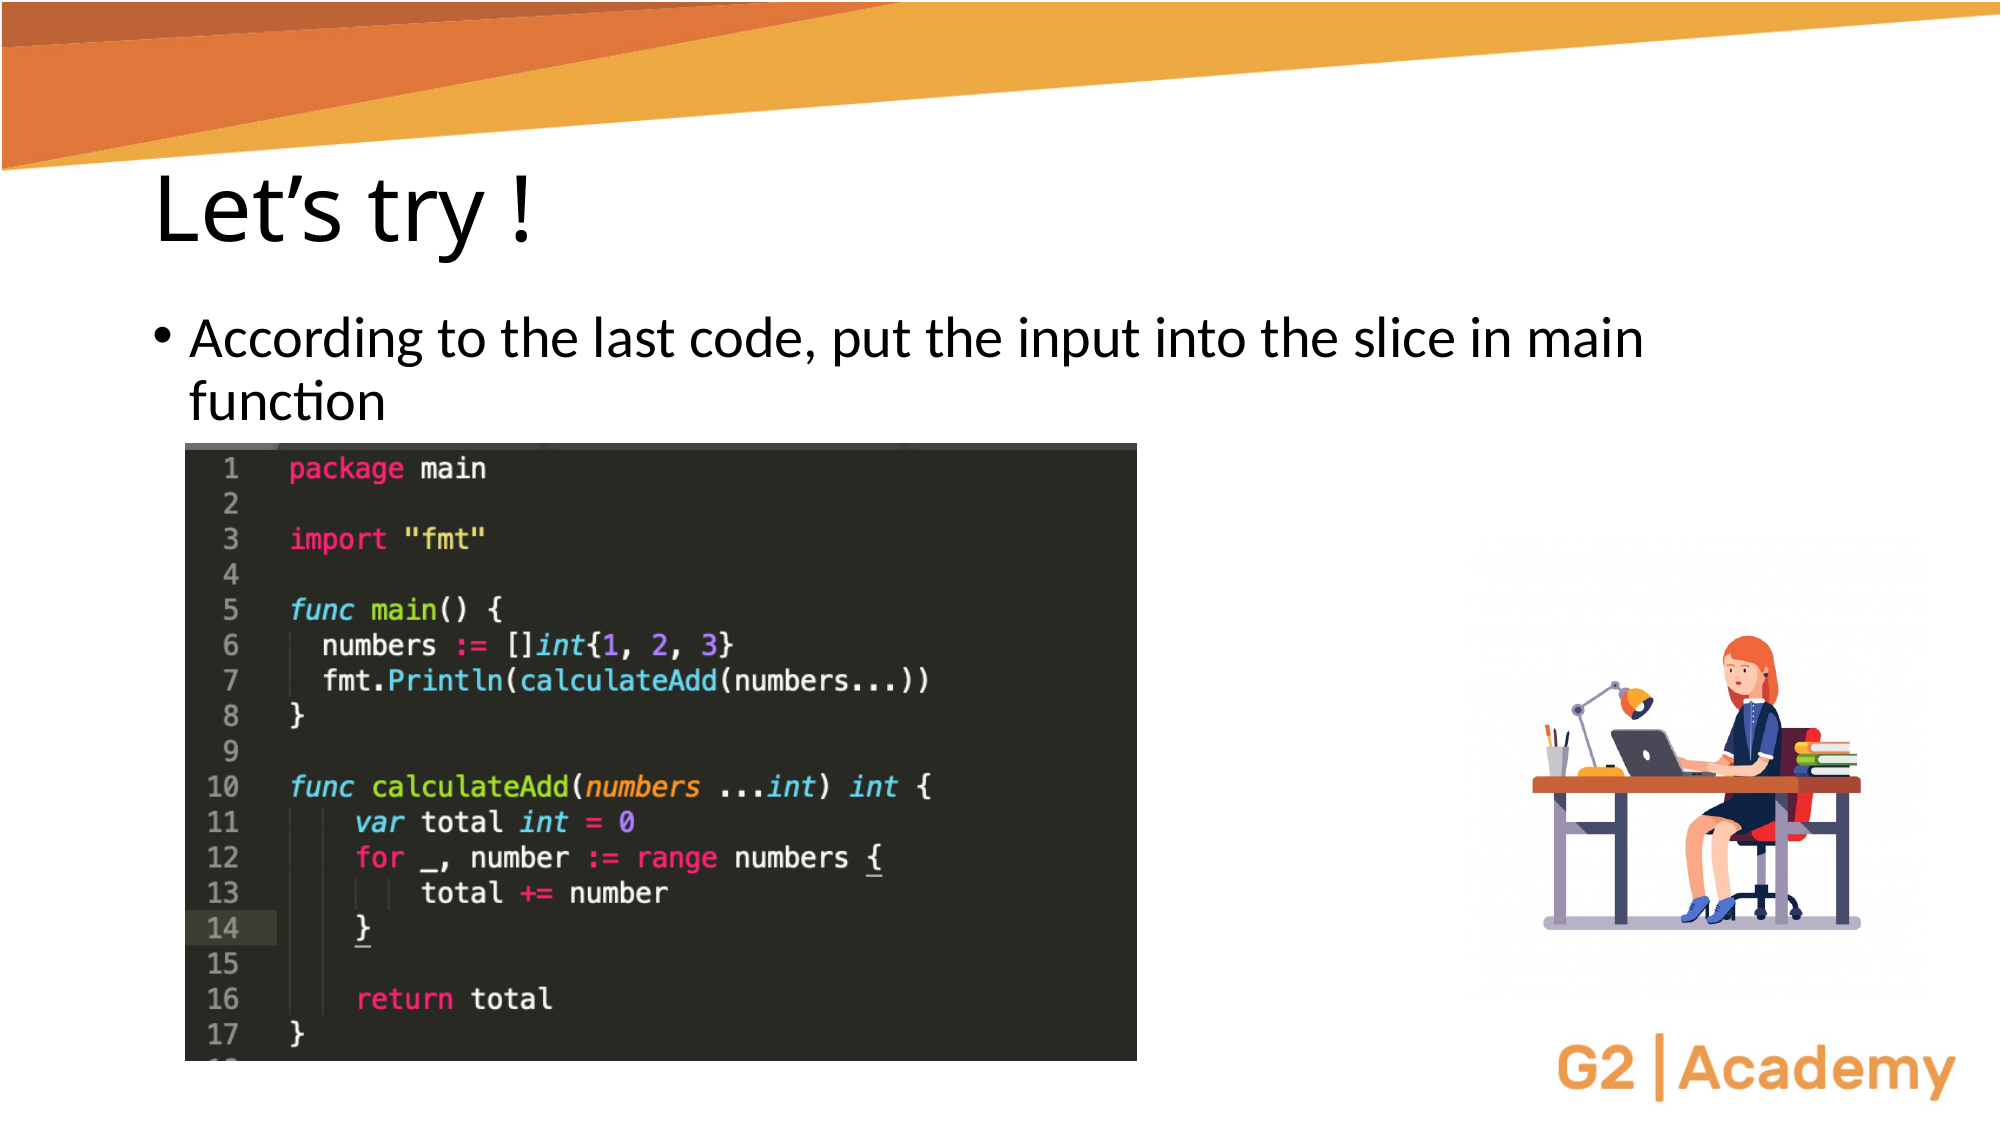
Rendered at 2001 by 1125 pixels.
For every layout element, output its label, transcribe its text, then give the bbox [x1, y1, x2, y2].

picture [1, 2, 2000, 1125]
title Let’s try ! [137, 146, 1863, 278]
list According to the last code, put the input into the slice in main function [137, 299, 1863, 1014]
